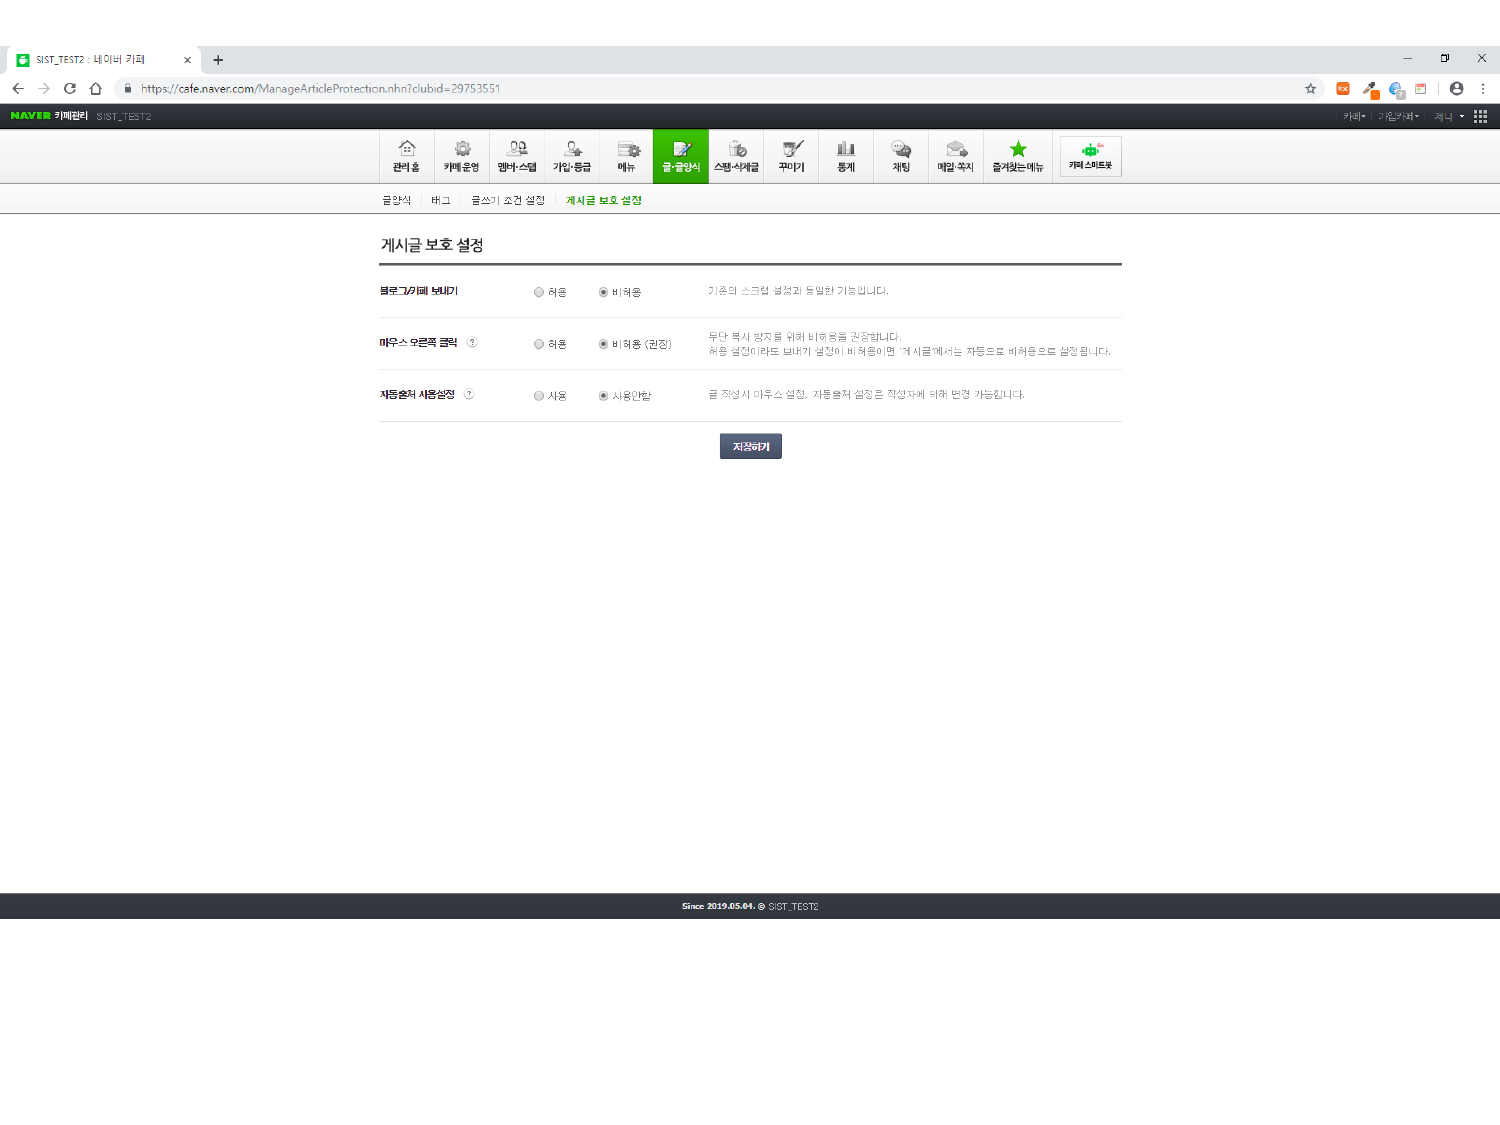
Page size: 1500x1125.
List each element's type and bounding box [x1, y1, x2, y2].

picture [0, 46, 1500, 919]
